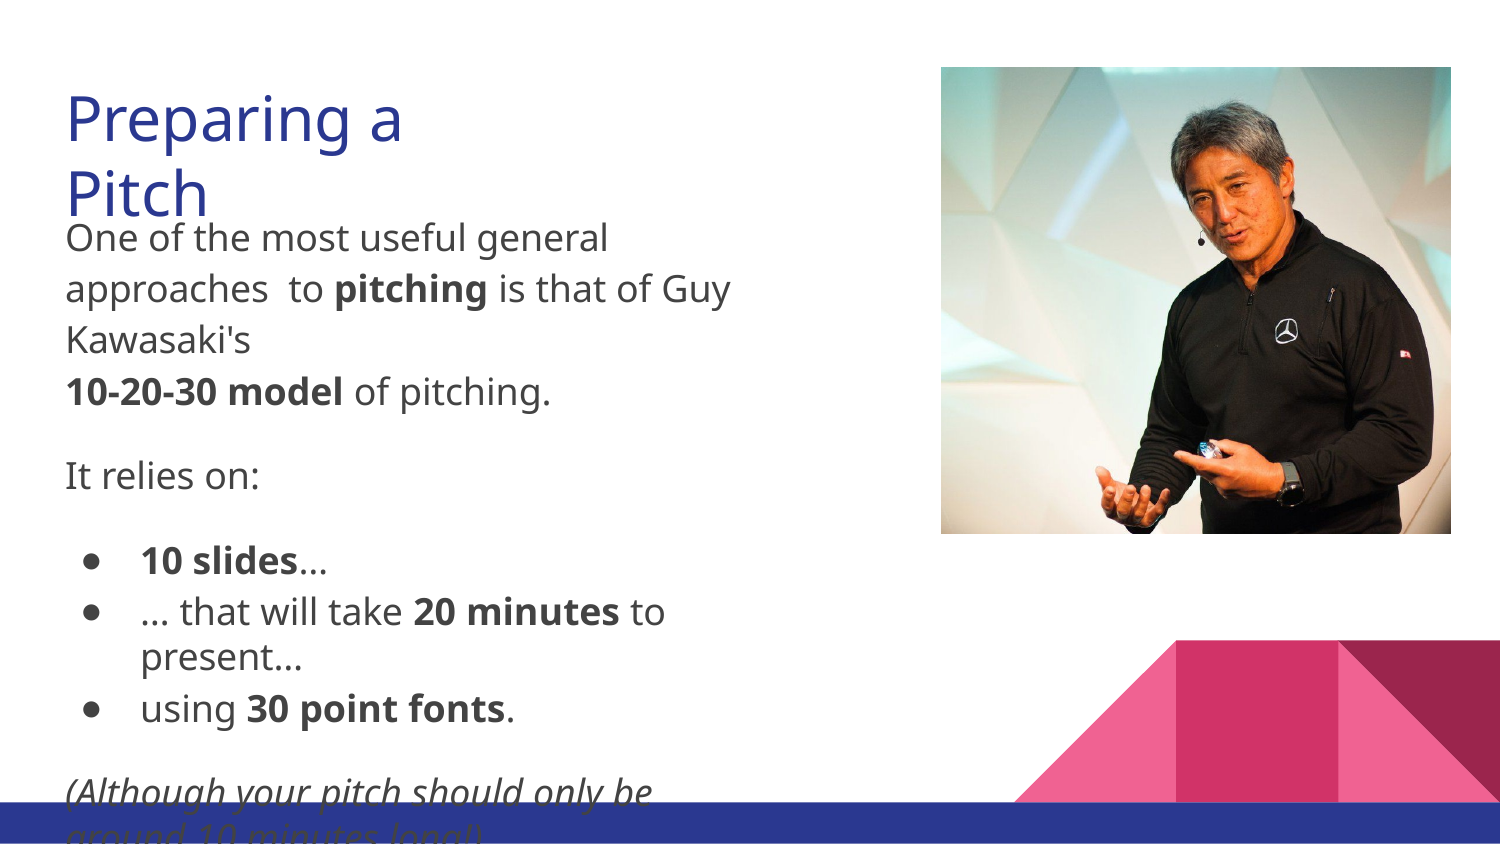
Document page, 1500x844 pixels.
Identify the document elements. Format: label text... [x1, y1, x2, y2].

text_box One of the most useful general approaches to pitching is that of Guy Kawasaki's 10-20-30 model of pitching. It relies on: 10 slides… … that will take 20 minutes to present… using 30 point fonts. (Although your pitch should only be around 10 minutes long!) [63, 205, 1059, 844]
picture [941, 66, 1451, 535]
title Preparing a Pitch [63, 76, 542, 205]
